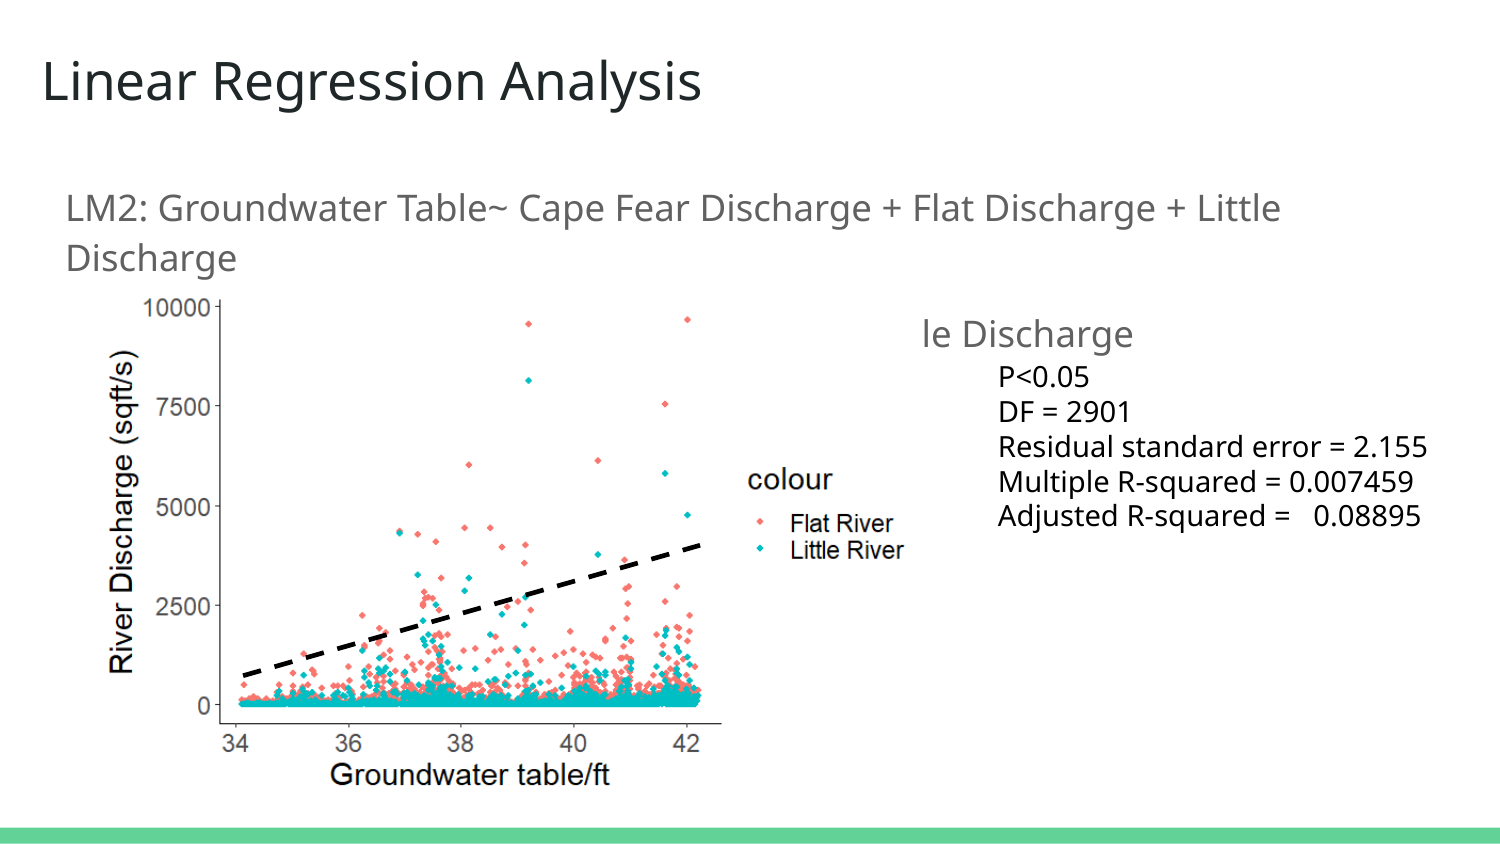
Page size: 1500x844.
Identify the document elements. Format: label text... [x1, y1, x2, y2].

picture [99, 292, 922, 800]
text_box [242, 544, 701, 676]
text_box P<0.05 DF = 2901 Residual standard error = 2.155 Multiple R-squared = 0.007459 Adjusted R-squared = 0.08895 [982, 342, 1483, 548]
title Linear Regression Analysis [26, 32, 1425, 127]
list LM2: Groundwater Table~ Cape Fear Discharge + Flat Discharge + Little Discharge Groundwater Table~ Flat Discharge + Little Discharge [50, 163, 1458, 371]
